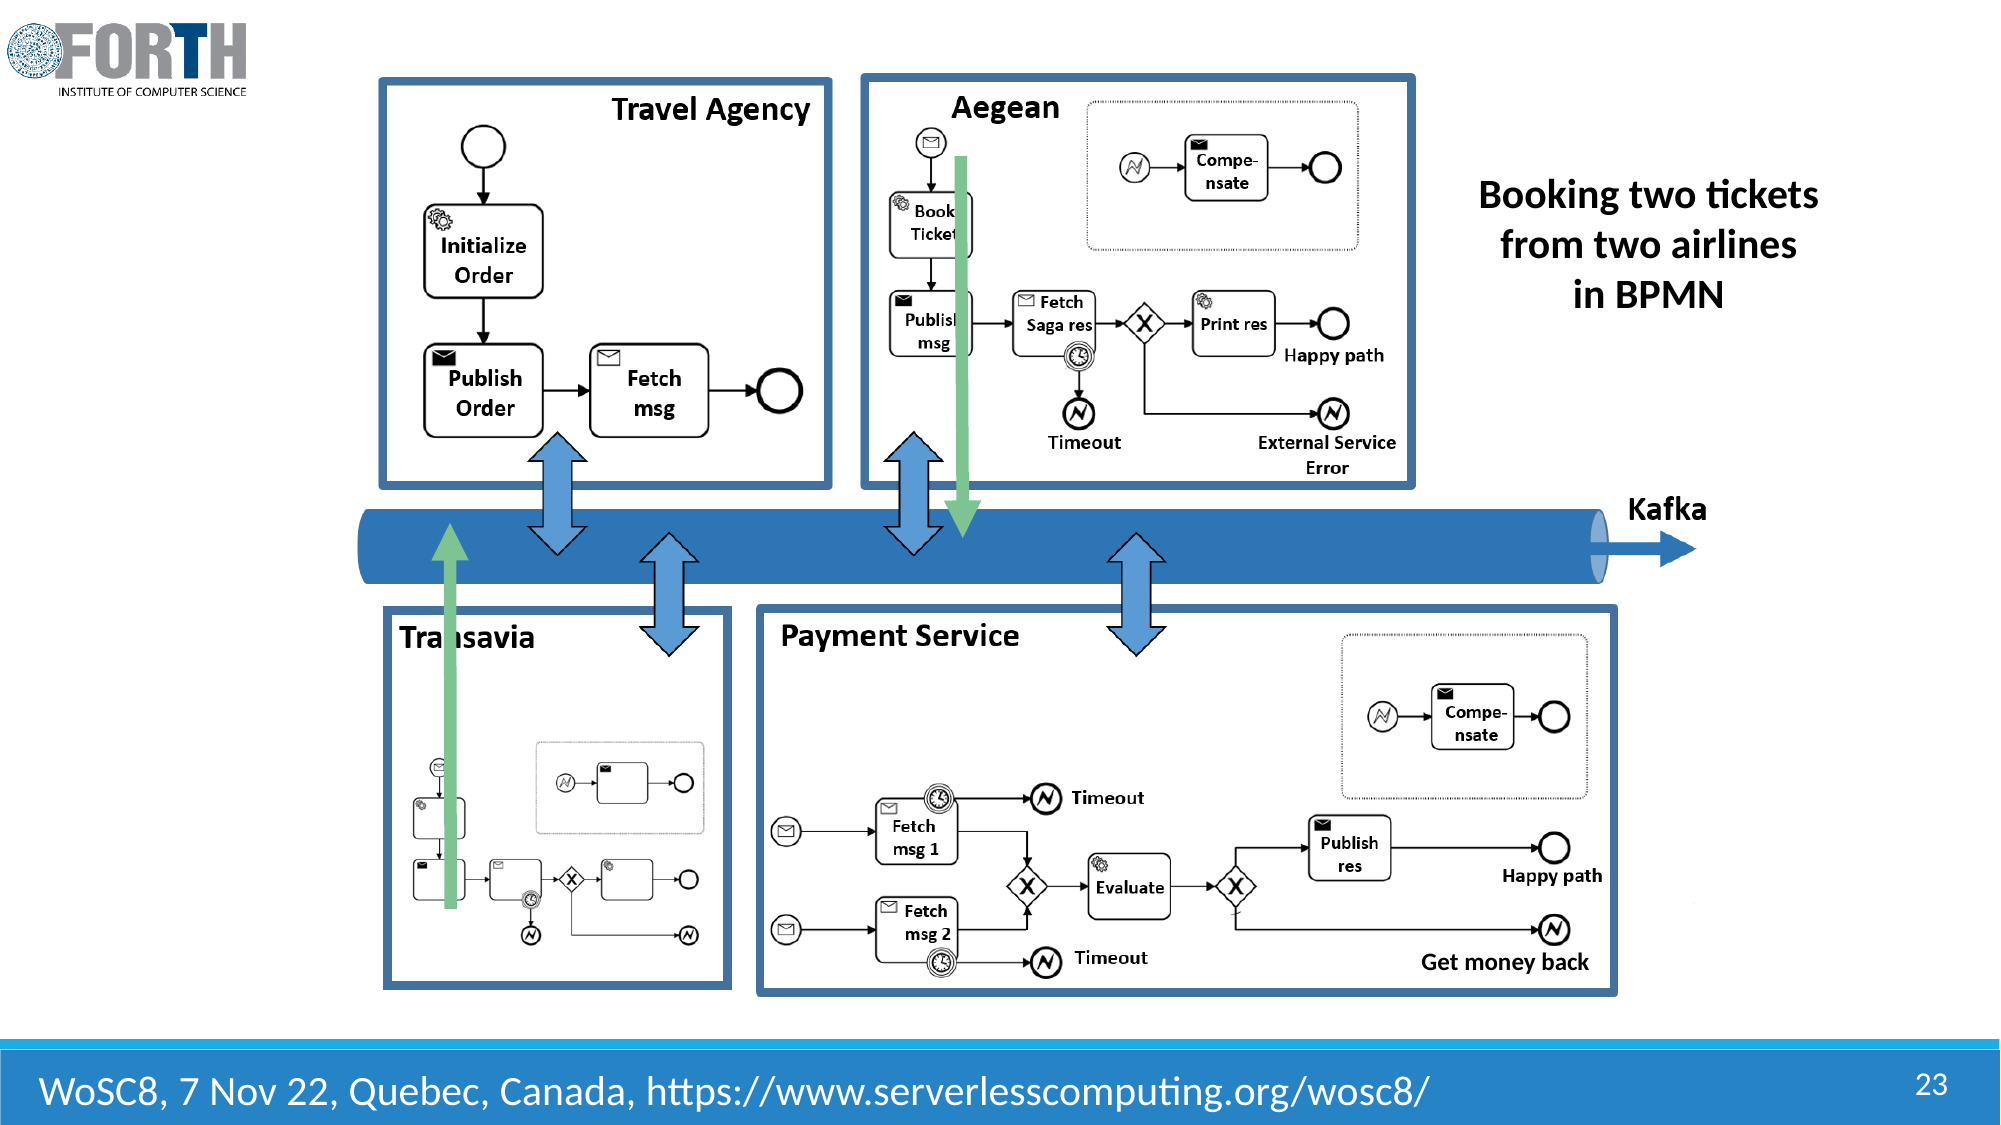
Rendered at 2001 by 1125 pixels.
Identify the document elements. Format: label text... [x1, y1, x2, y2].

picture [336, 71, 1845, 1005]
picture [6, 22, 246, 96]
text_box WoSC8, 7 Nov 22, Quebec, Canada, https://www.serverlesscomputing.org/wosc8/ [23, 1056, 1446, 1122]
slide_number 23 [1748, 1052, 1964, 1113]
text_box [1405, 937, 1607, 985]
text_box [960, 155, 964, 539]
